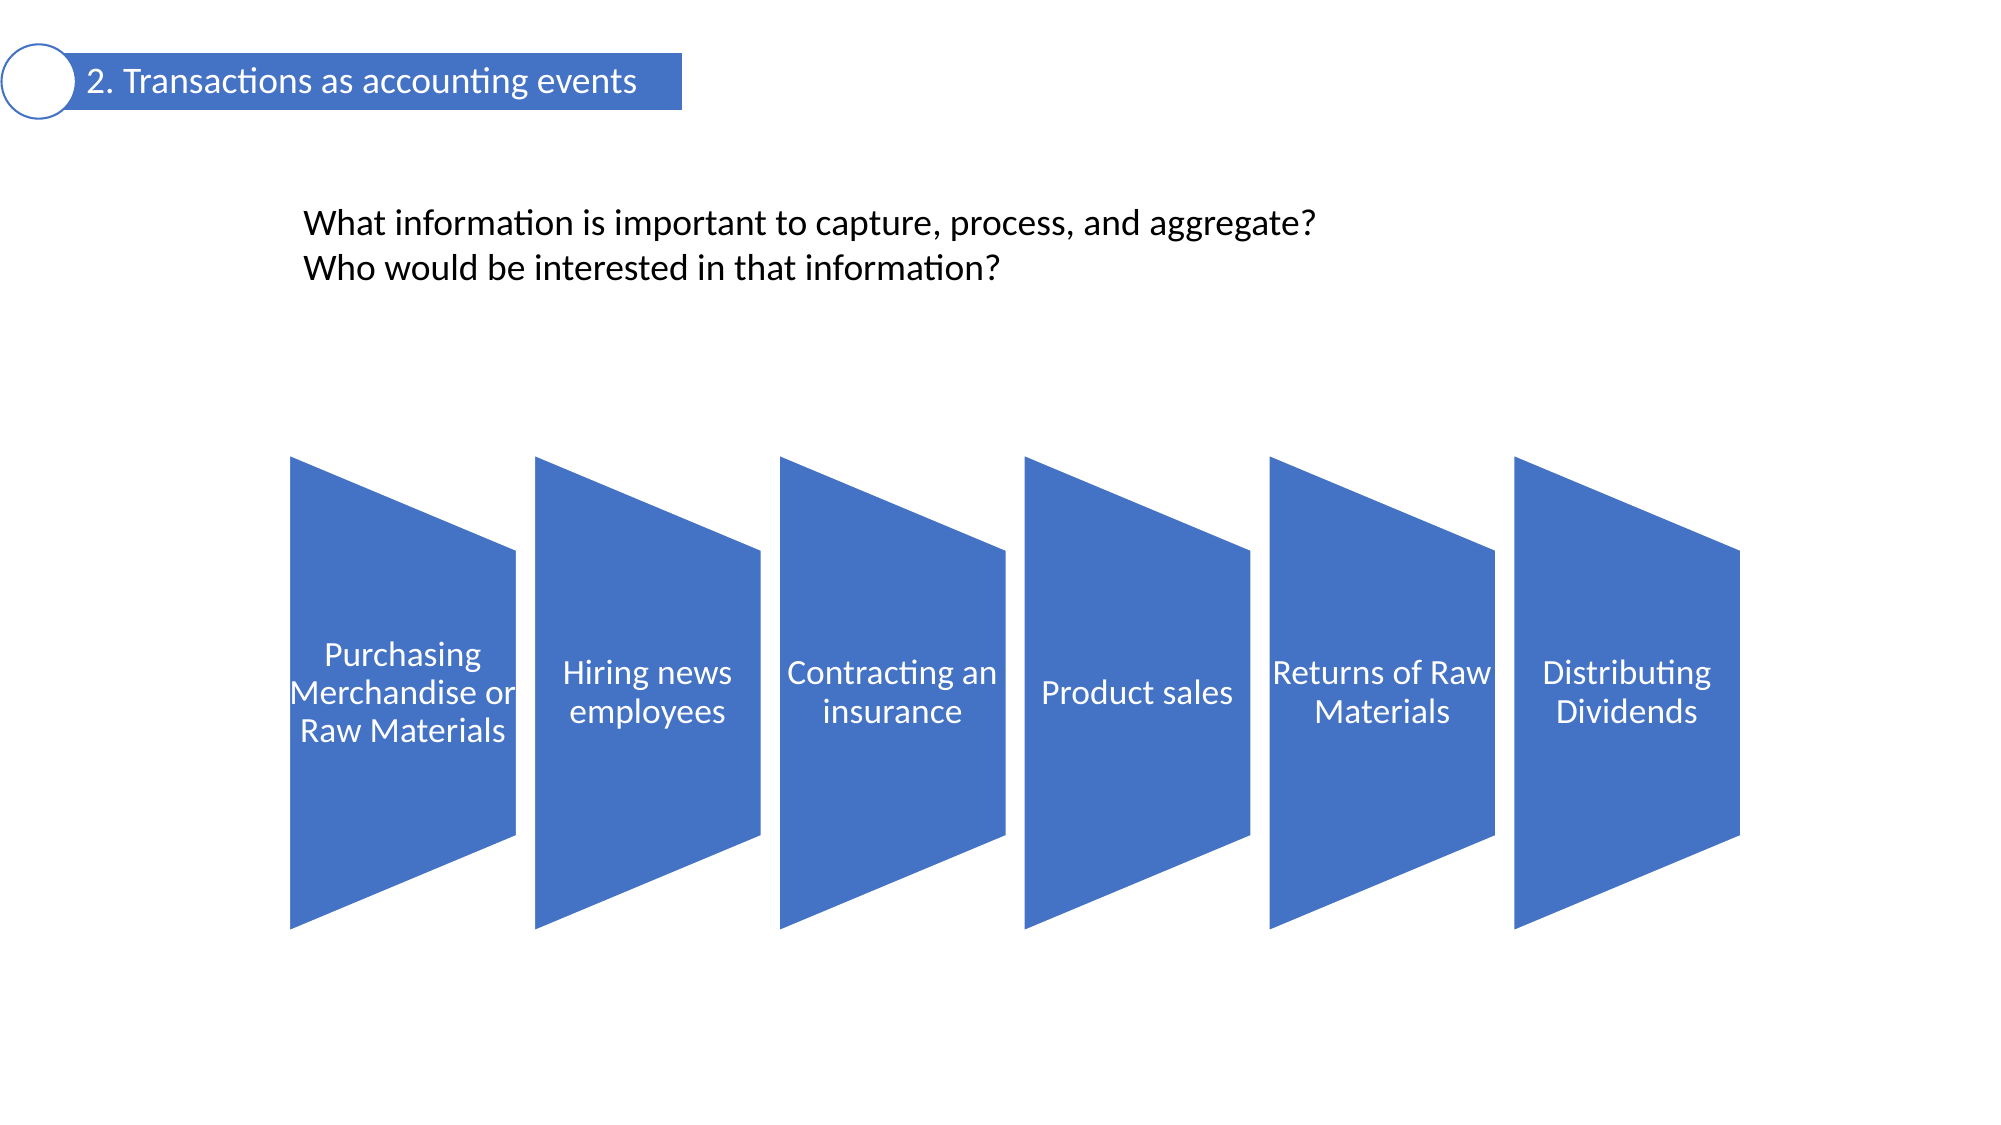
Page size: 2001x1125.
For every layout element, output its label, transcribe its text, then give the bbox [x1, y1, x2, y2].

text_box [288, 454, 1742, 932]
text_box What information is important to capture, process, and aggregate? Who would be interested in that information? [288, 190, 1742, 296]
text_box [1, 44, 684, 119]
